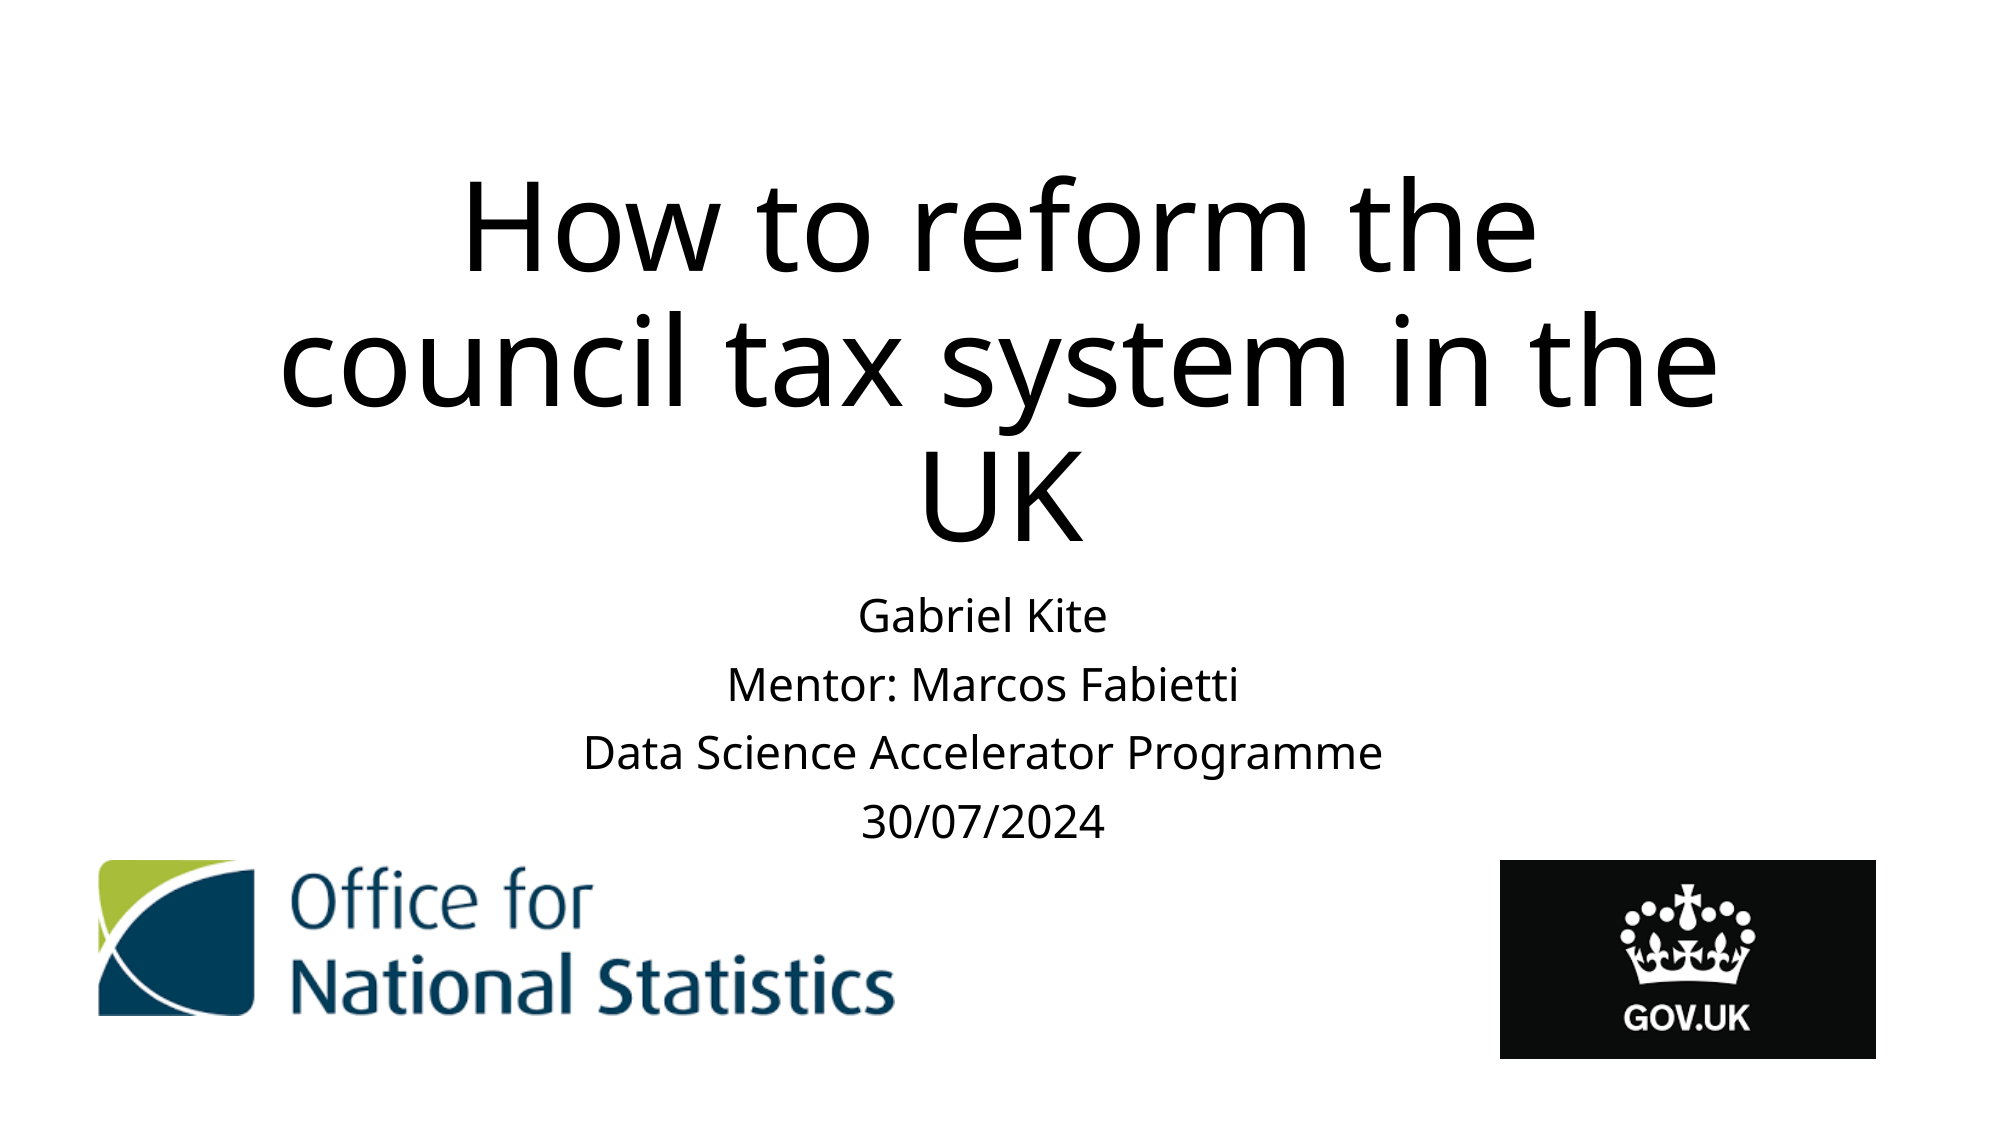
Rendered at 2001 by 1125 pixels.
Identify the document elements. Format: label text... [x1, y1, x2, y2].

subtitle Gabriel Kite Mentor: Marcos Fabietti Data Science Accelerator Programme 30/07/2024 [233, 585, 1734, 857]
picture [98, 860, 895, 1017]
title How to reform the council tax system in the UK [249, 184, 1750, 576]
picture [1499, 860, 1876, 1059]
